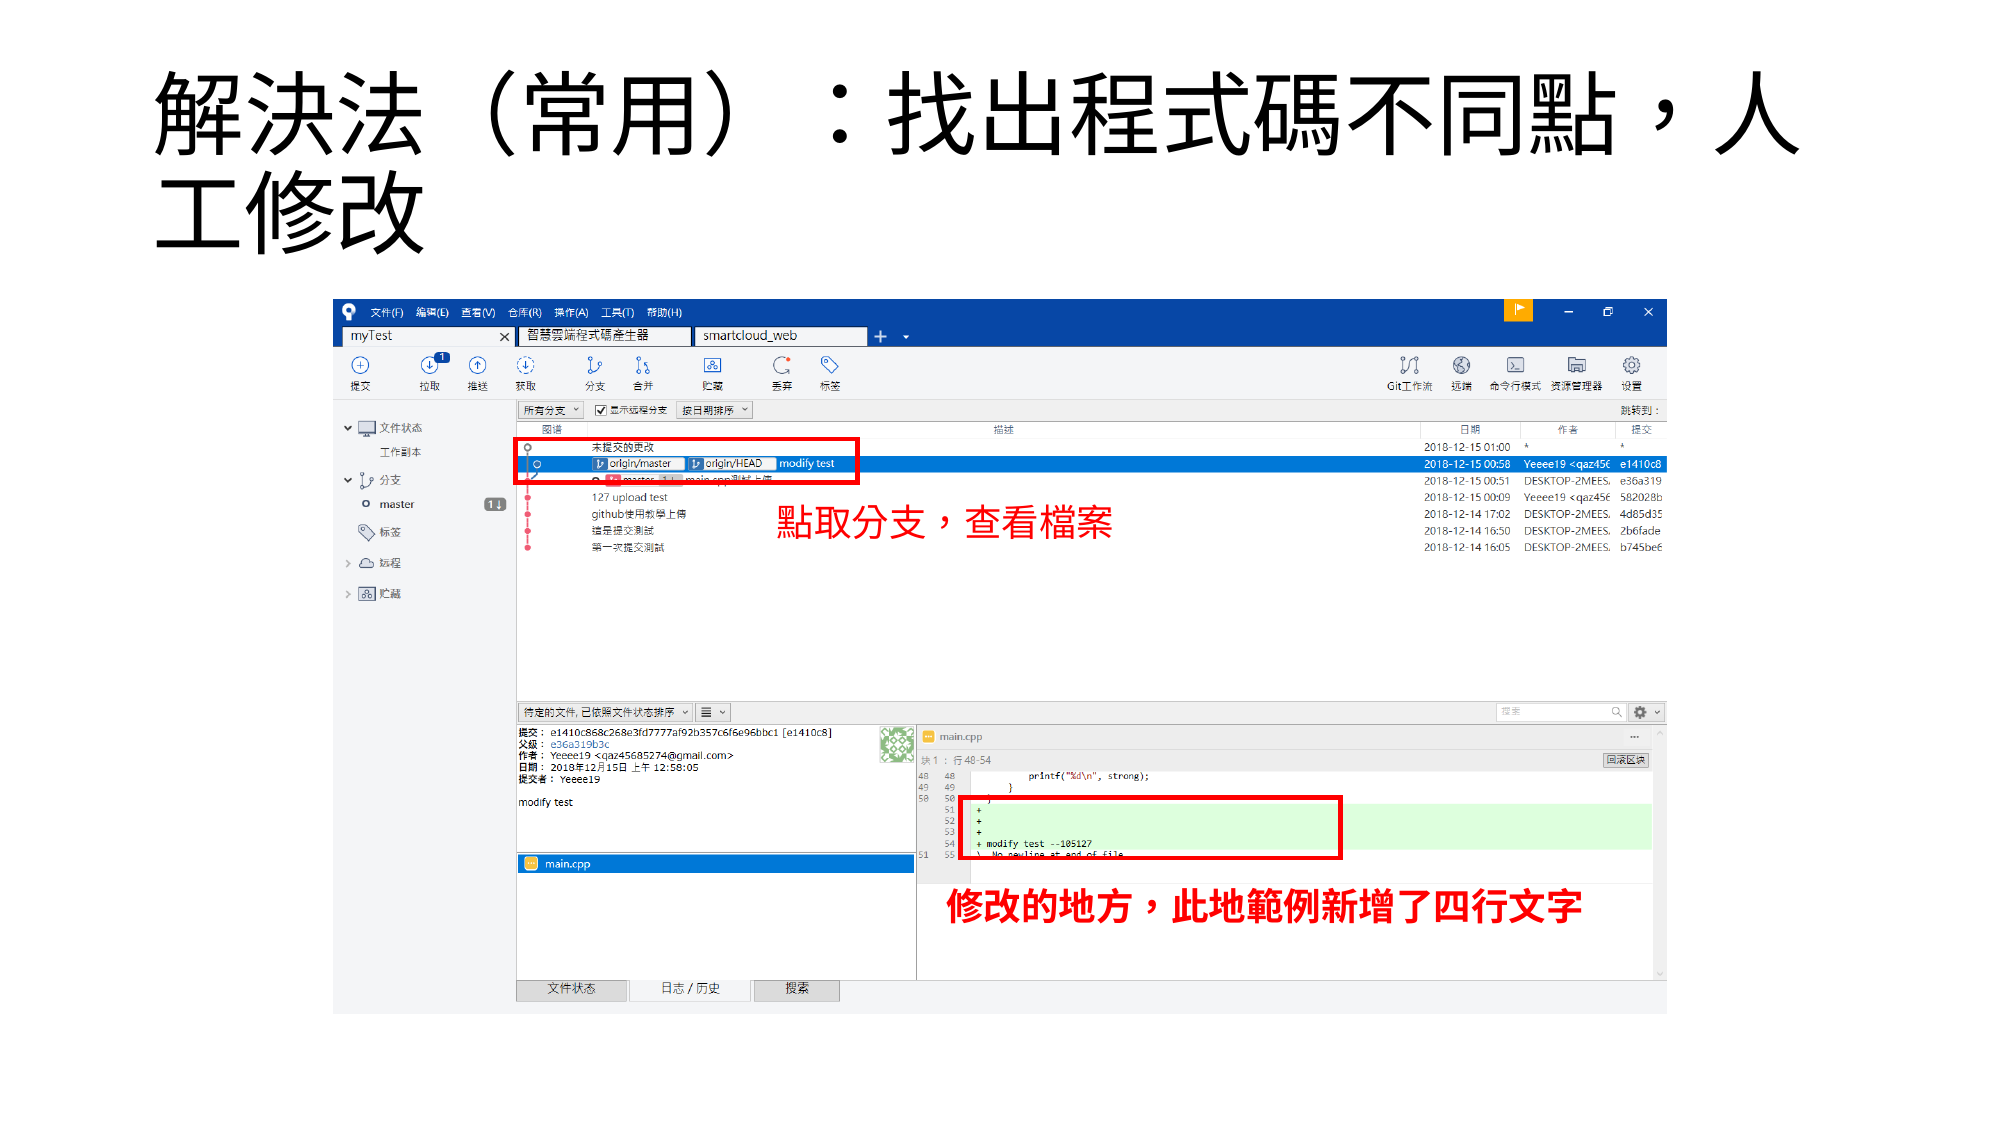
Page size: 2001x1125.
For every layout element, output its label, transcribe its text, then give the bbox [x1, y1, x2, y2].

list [333, 299, 1667, 1014]
title 解決法（常用）：找出程式碼不同點，人工修改 [137, 59, 1863, 278]
